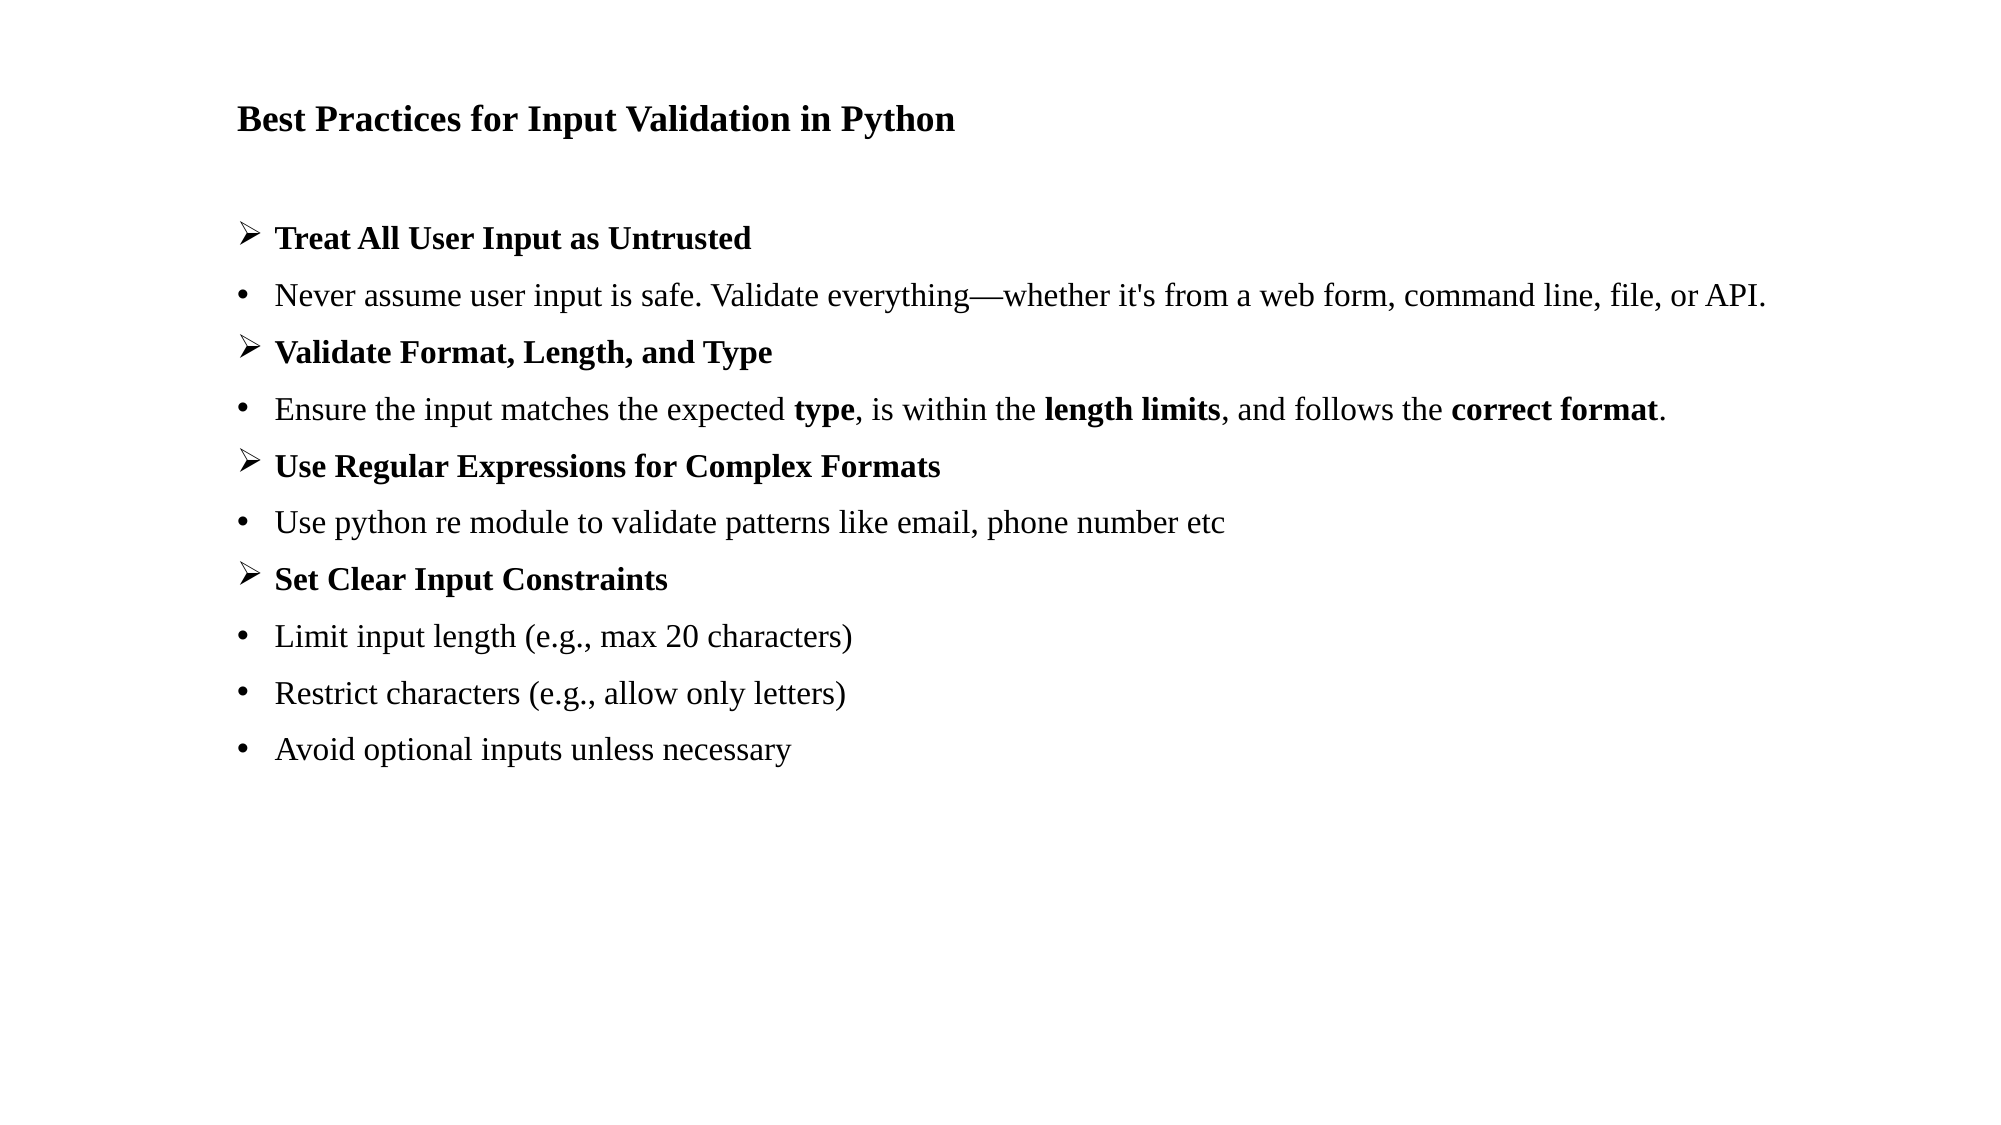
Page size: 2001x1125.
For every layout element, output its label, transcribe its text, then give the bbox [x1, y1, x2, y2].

list Best Practices for Input Validation in Python Treat All User Input as Untrusted Never assume user input is safe. Validate everything—whether it's from a web form, command line, file, or API. Validate Format, Length, and Type Ensure the input matches the expected type, is within the length limits, and follows the correct format. Use Regular Expressions for Complex Formats Use python re module to validate patterns like email, phone number etc Set Clear Input Constraints Limit input length (e.g., max 20 characters) Restrict characters (e.g., allow only letters) Avoid optional inputs unless necessary [221, 91, 1888, 776]
